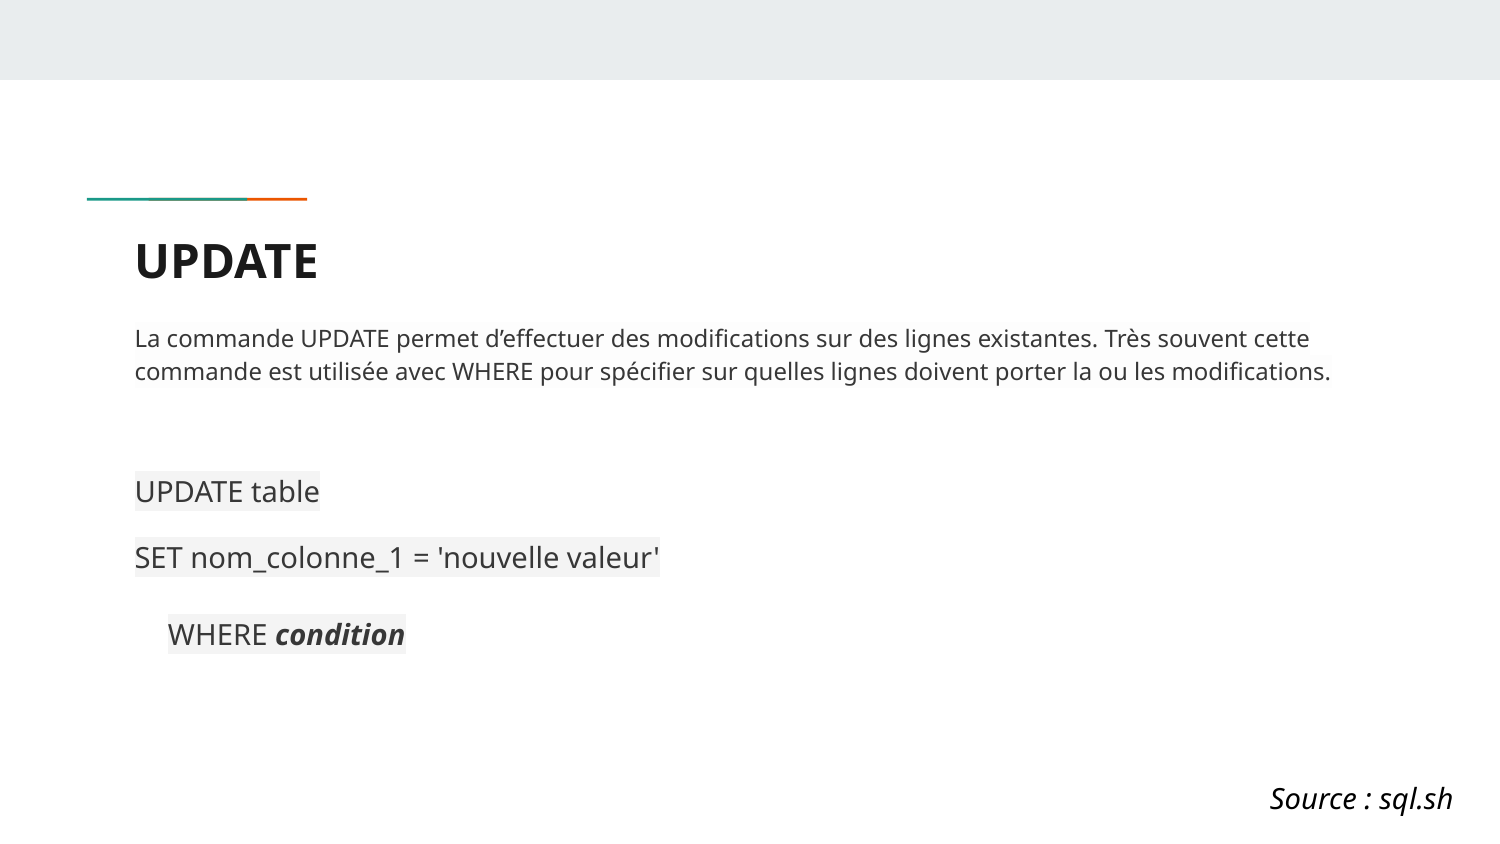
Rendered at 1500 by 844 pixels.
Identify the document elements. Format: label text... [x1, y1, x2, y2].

title UPDATE [119, 216, 1381, 304]
list La commande UPDATE permet d’effectuer des modifications sur des lignes existantes. Très souvent cette commande est utilisée avec WHERE pour spécifier sur quelles lignes doivent porter la ou les modifications. UPDATE table SET nom_colonne_1 = 'nouvelle valeur' WHERE condition [119, 304, 1381, 712]
text_box Source : sql.sh [1254, 765, 1490, 831]
